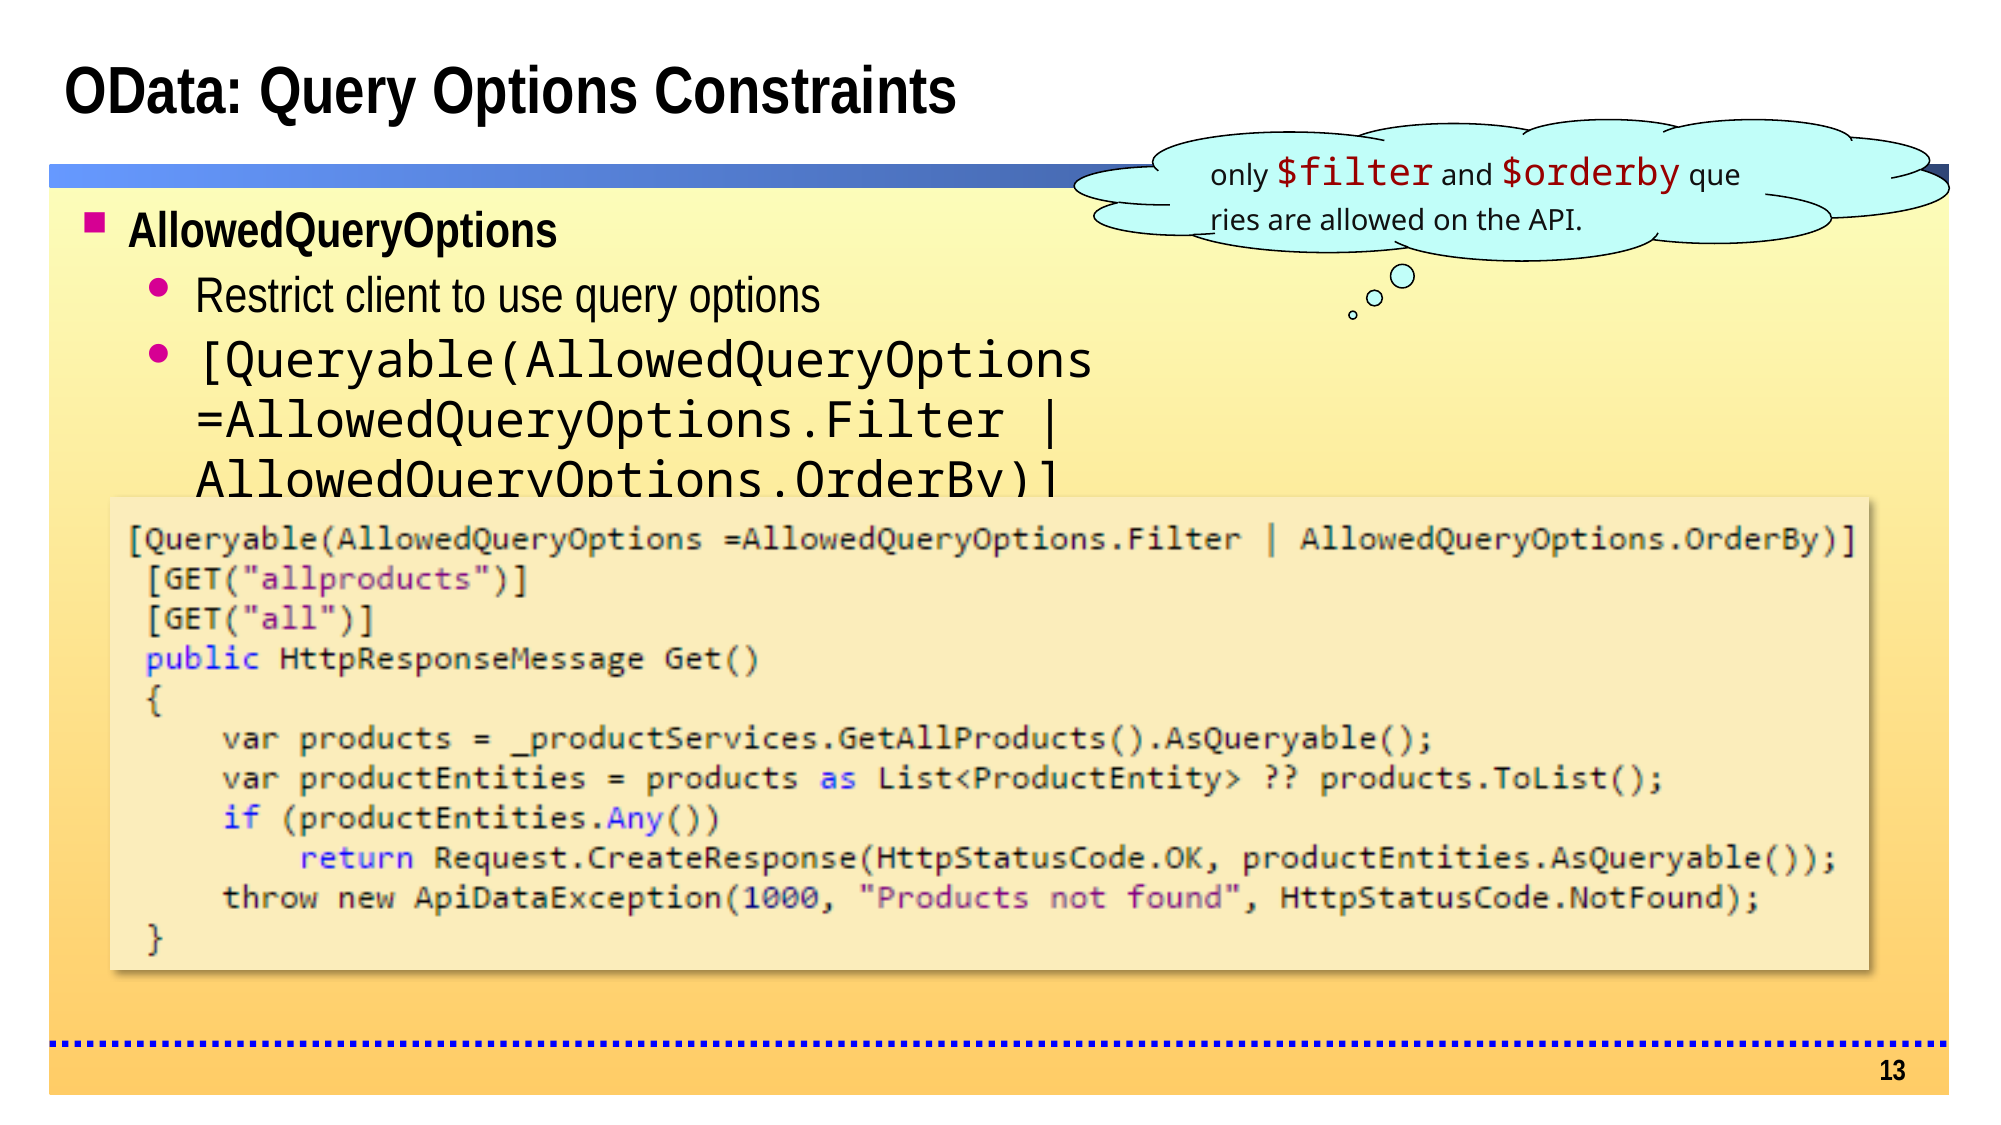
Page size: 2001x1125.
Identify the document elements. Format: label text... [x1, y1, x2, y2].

title OData: Query Options Constraints [49, 25, 1949, 164]
text_box only $filter and $orderby queries are allowed on the API. [1074, 119, 1950, 262]
list AllowedQueryOptions Restrict client to use query options [Queryable(AllowedQueryOptions =AllowedQueryOptions.Filter | AllowedQueryOptions.OrderBy)] [66, 189, 1934, 1000]
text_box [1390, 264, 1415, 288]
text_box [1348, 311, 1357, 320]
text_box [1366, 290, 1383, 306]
picture [110, 496, 1869, 970]
